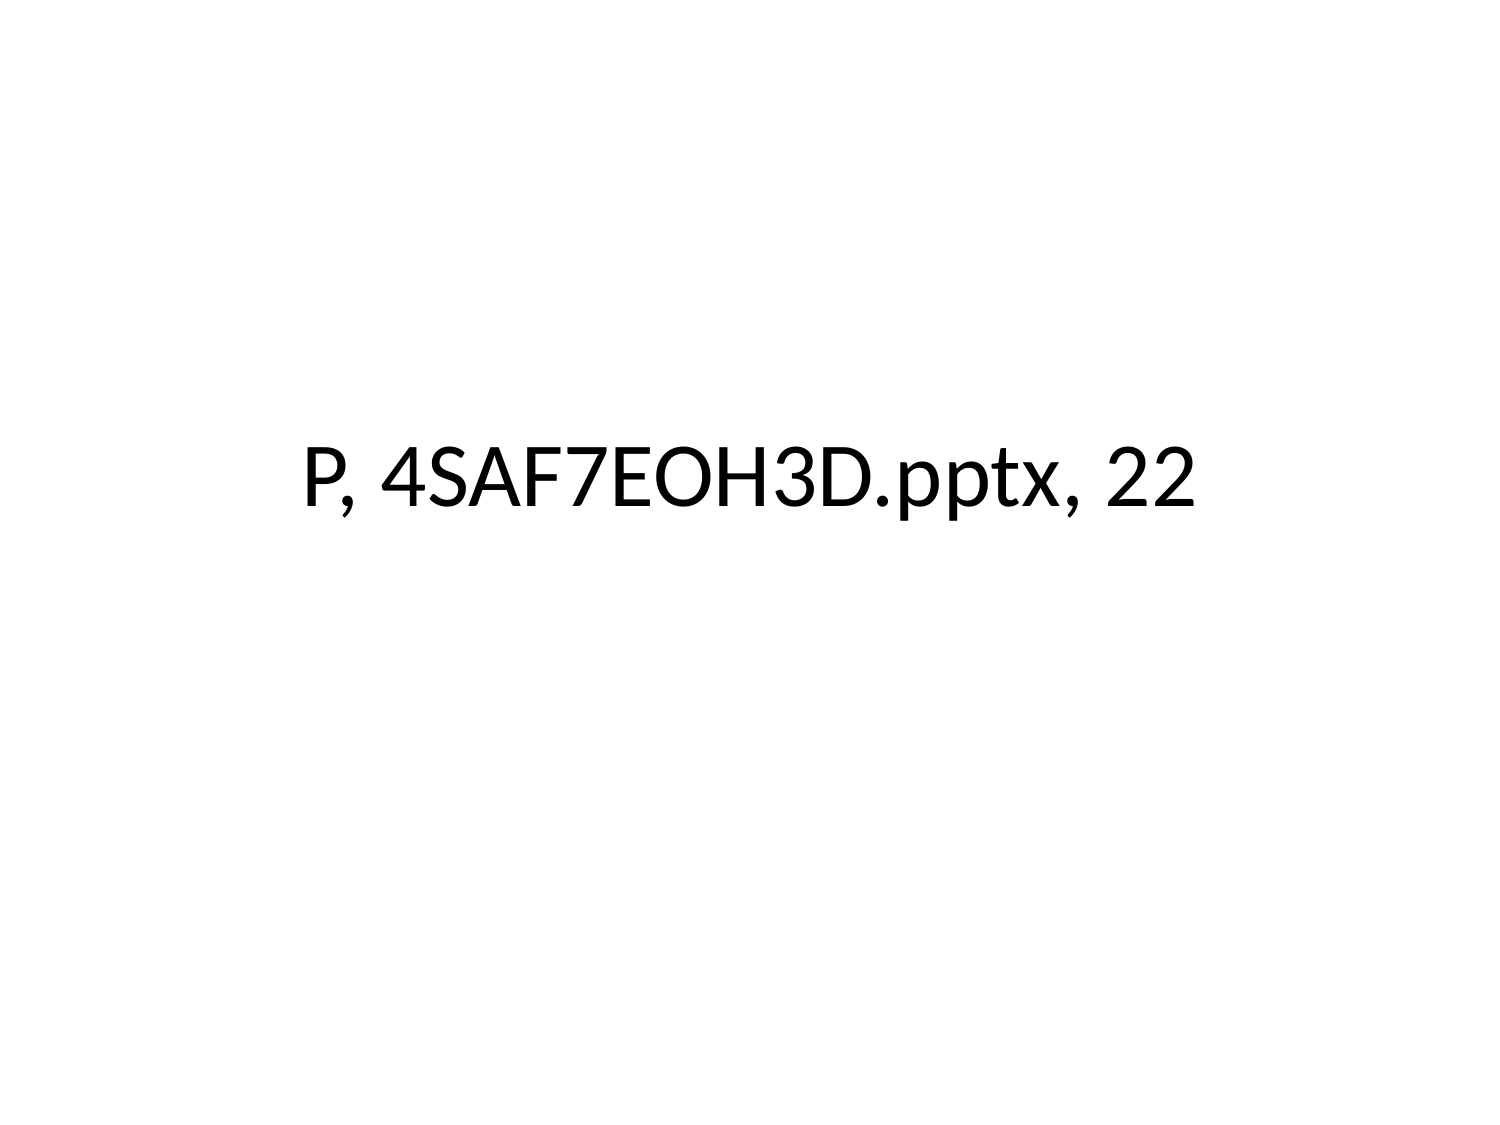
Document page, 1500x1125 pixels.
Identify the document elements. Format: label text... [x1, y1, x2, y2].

title P, 4SAF7EOH3D.pptx, 22 [112, 349, 1388, 591]
